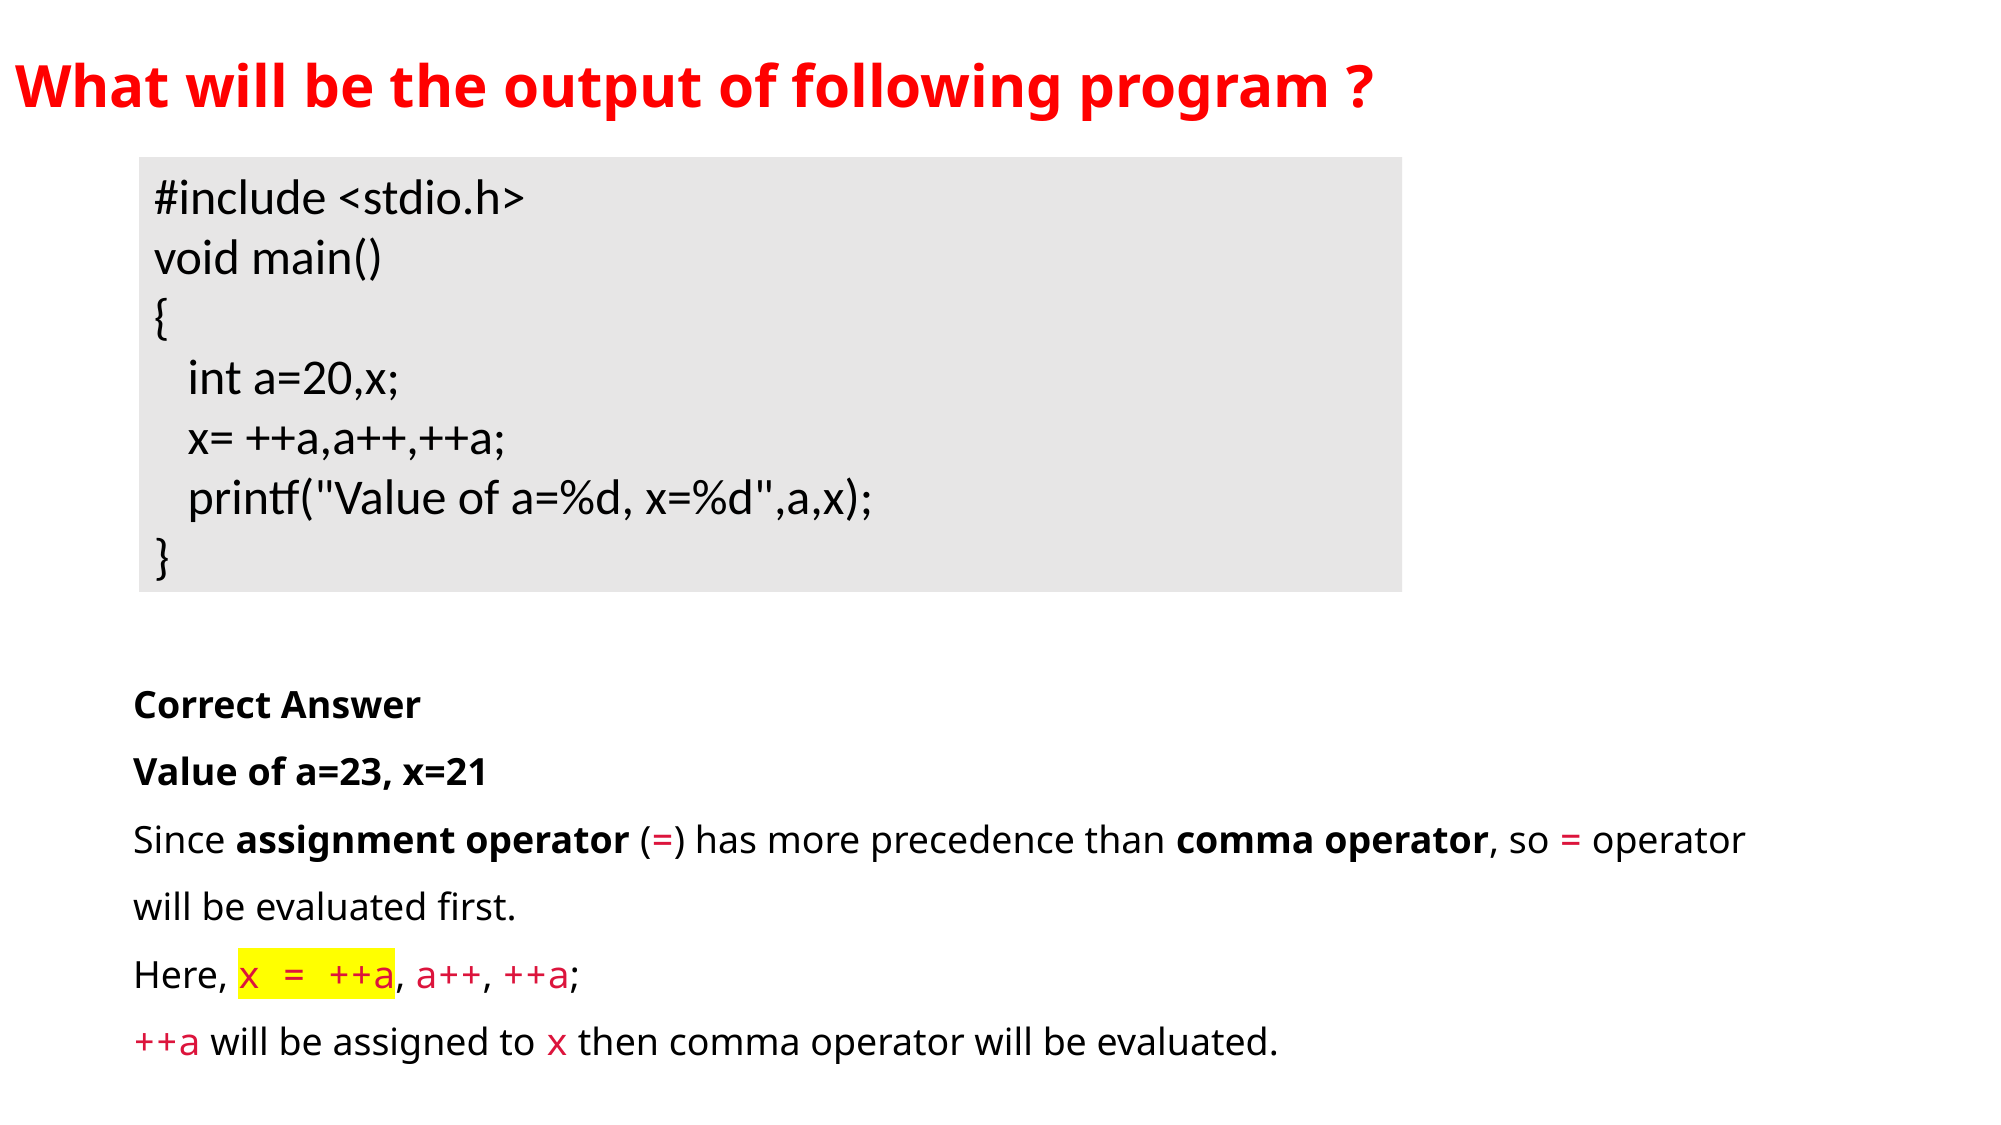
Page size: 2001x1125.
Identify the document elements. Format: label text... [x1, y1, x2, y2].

title What will be the output of following program ? [0, 24, 1931, 152]
text_box Correct Answer Value of a=23, x=21 Since assignment operator (=) has more precedence than comma operator, so = operator will be evaluated first. Here, x = ++a, a++, ++a; ++a will be assigned to x then comma operator will be evaluated. [118, 650, 1812, 1071]
text_box #include <stdio.h> void main() { int a=20,x; x= ++a,a++,++a; printf("Value of a=%d, x=%d",a,x); } [139, 157, 1403, 592]
